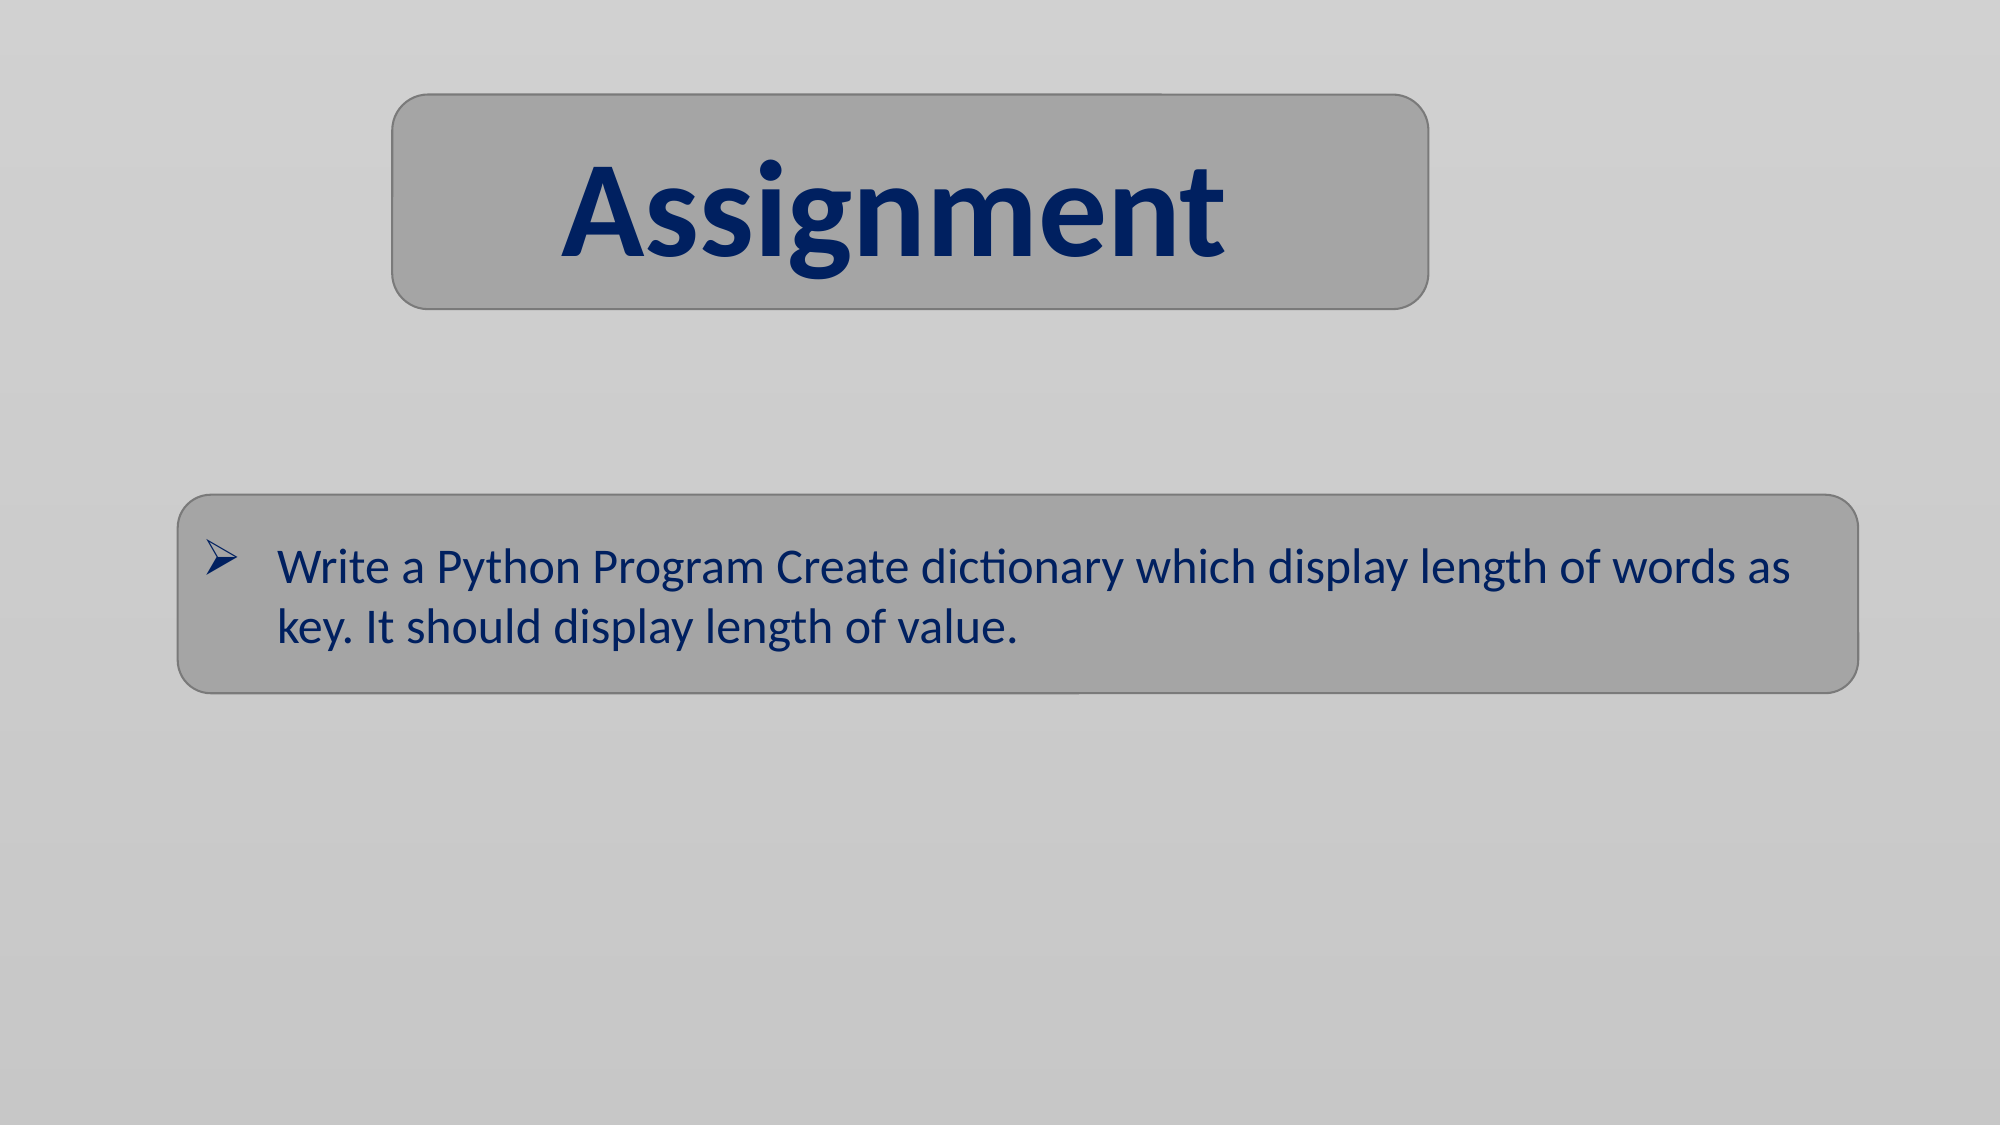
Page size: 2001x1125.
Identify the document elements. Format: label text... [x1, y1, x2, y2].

text_box Write a Python Program Create dictionary which display length of words as key. It should display length of value. [176, 493, 1860, 695]
text_box Assignment [391, 93, 1430, 311]
